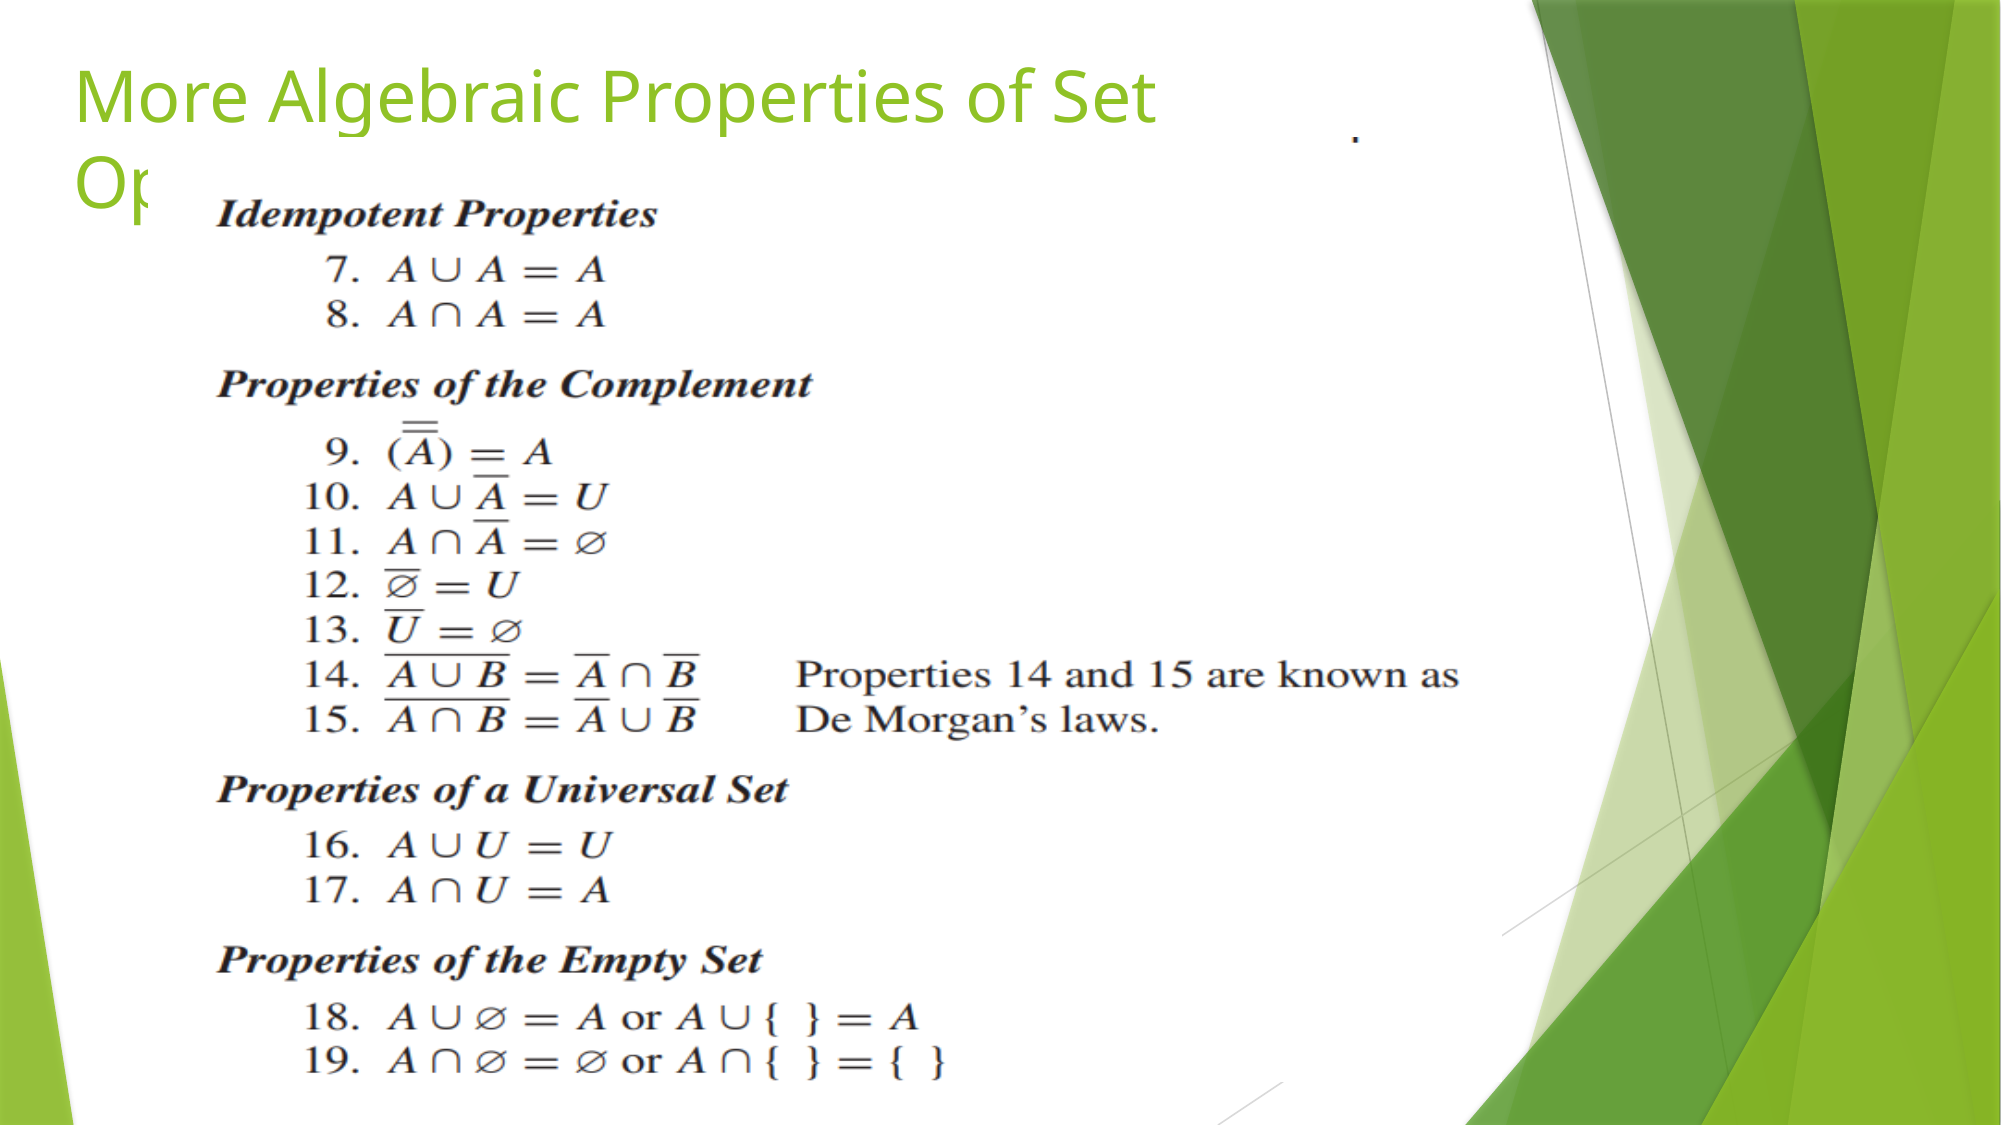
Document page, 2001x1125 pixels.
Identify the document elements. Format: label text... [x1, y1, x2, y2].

picture [147, 136, 1502, 1083]
title More Algebraic Properties of Set Operations [58, 43, 1559, 232]
